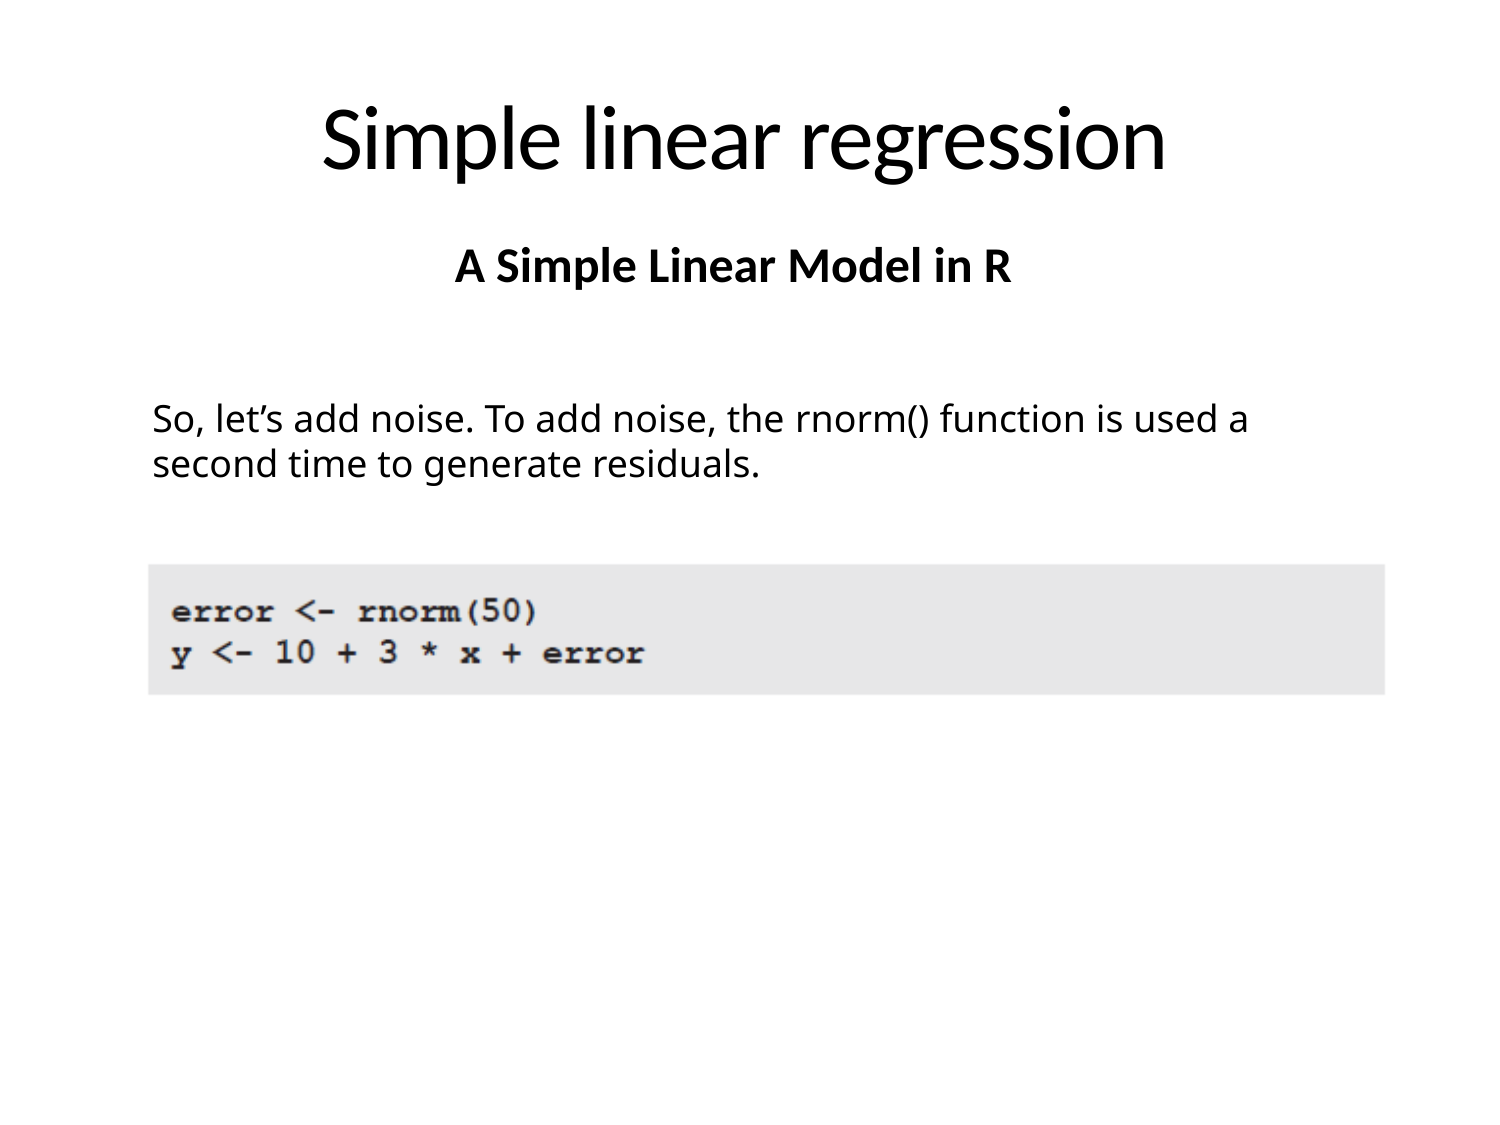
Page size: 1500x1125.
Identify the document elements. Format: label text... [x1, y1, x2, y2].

title Simple linear regression [300, 77, 1188, 137]
text_box [50, 137, 1438, 328]
picture [137, 549, 1405, 717]
text_box So, let’s add noise. To add noise, the rnorm() function is used a second time to generate residuals. [137, 387, 1388, 493]
text_box A Simple Linear Model in R [440, 224, 1028, 300]
